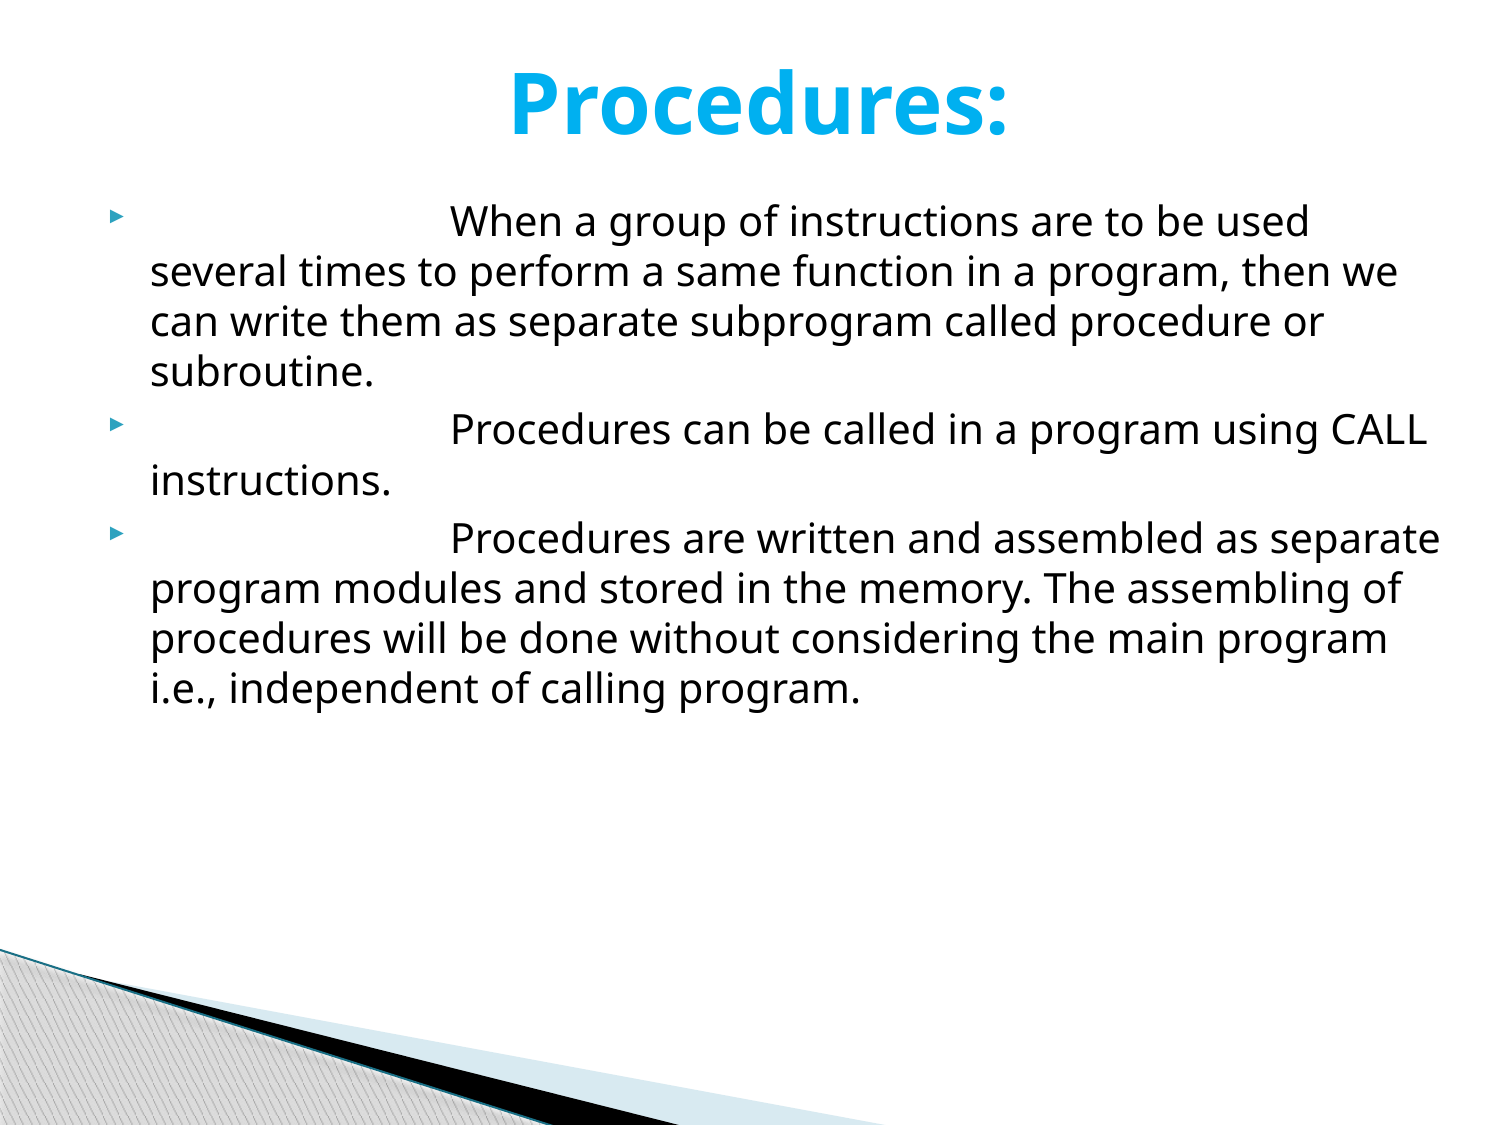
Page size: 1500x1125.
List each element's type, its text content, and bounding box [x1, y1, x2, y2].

title Procedures: [200, 37, 1318, 163]
list When a group of instructions are to be used several times to perform a same function in a program, then we can write them as separate subprogram called procedure or subroutine. Procedures can be called in a program using CALL instructions. Procedures are written and assembled as separate program modules and stored in the memory. The assembling of procedures will be done without considering the main program i.e., independent of calling program. [75, 187, 1463, 1088]
